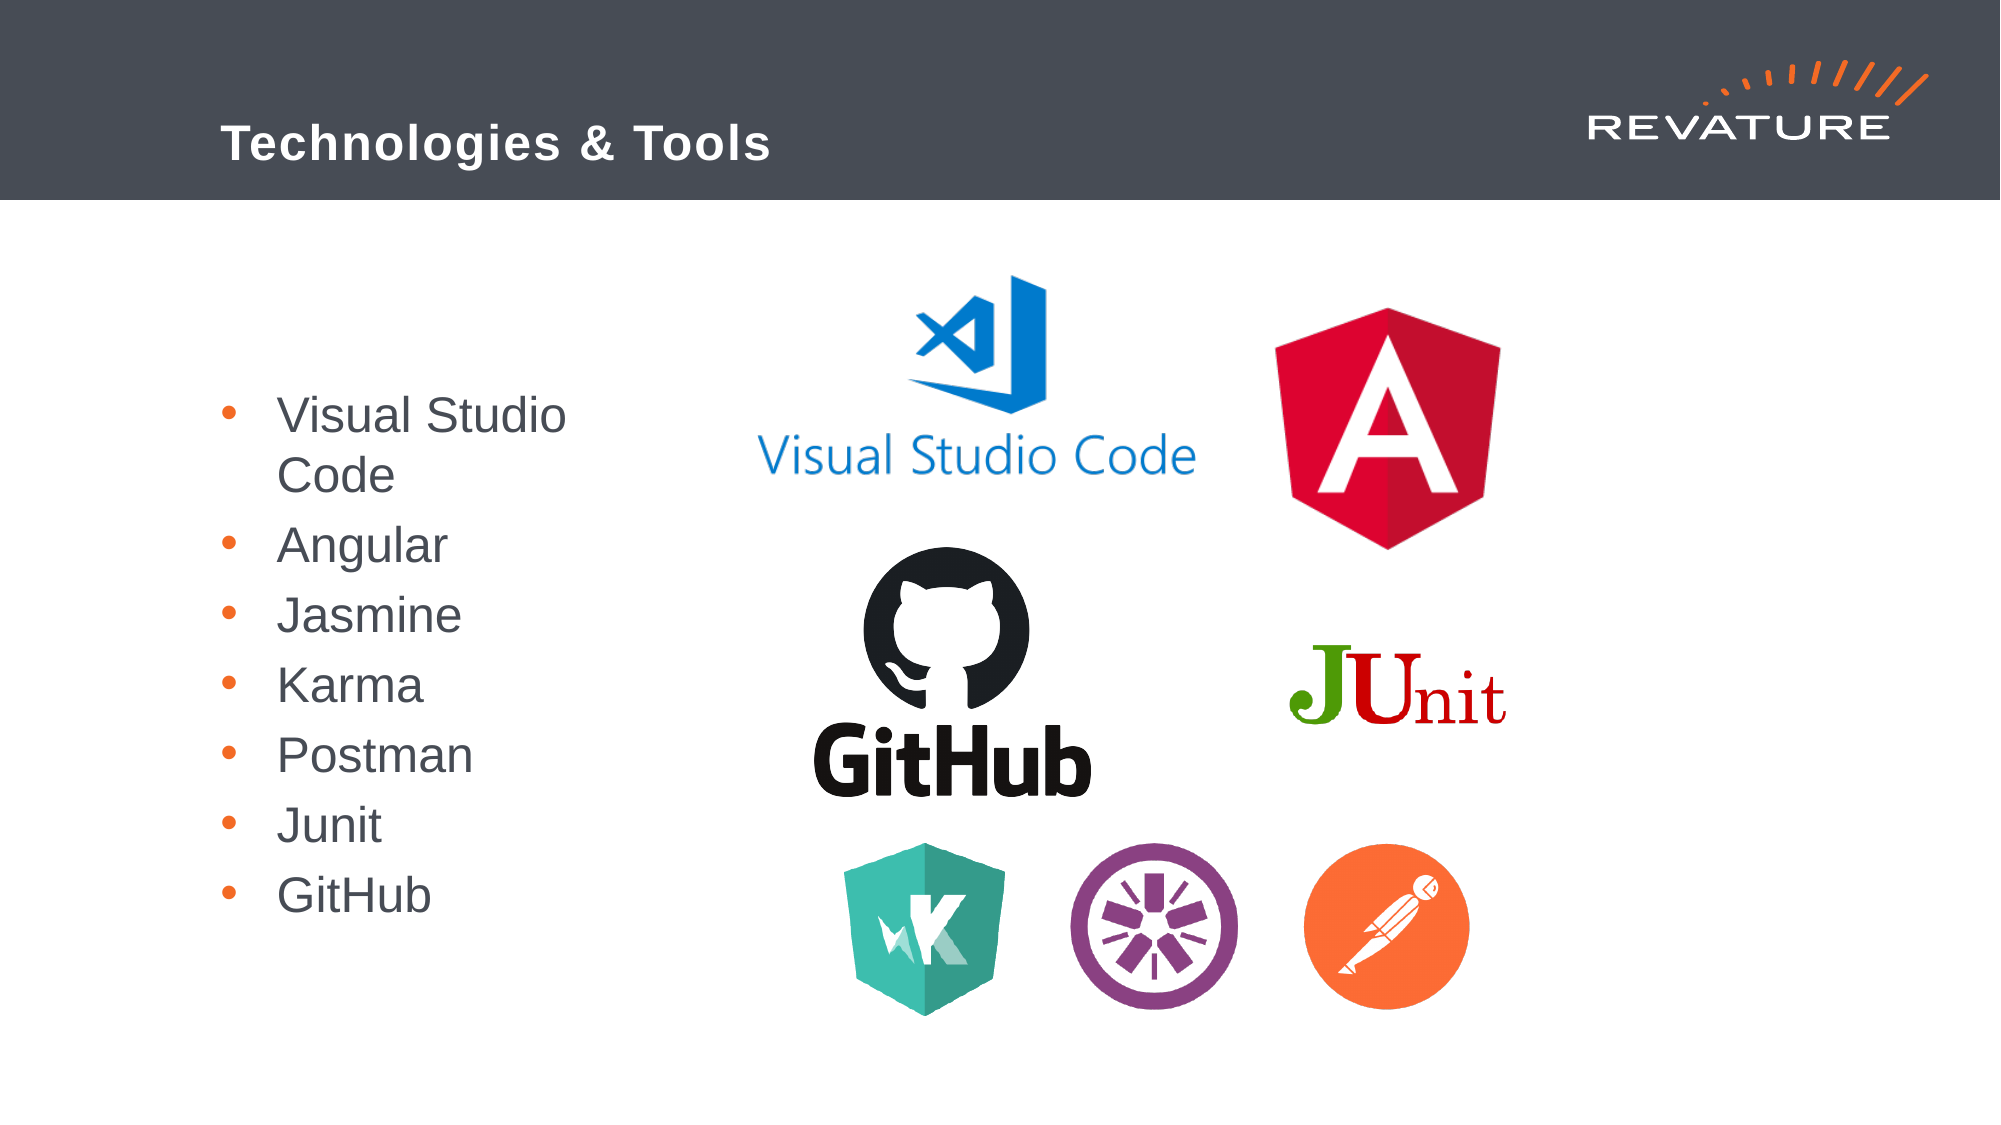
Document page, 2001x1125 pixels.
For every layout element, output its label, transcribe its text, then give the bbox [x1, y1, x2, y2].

picture [722, 247, 1231, 502]
list Visual Studio Code Angular Jasmine Karma Postman Junit GitHub [205, 375, 691, 1097]
picture [814, 547, 1091, 798]
title Technologies & Tools [205, 18, 947, 263]
picture [1303, 842, 1470, 1010]
picture [844, 843, 1005, 1016]
picture [1237, 271, 1539, 798]
picture [1070, 843, 1238, 1010]
